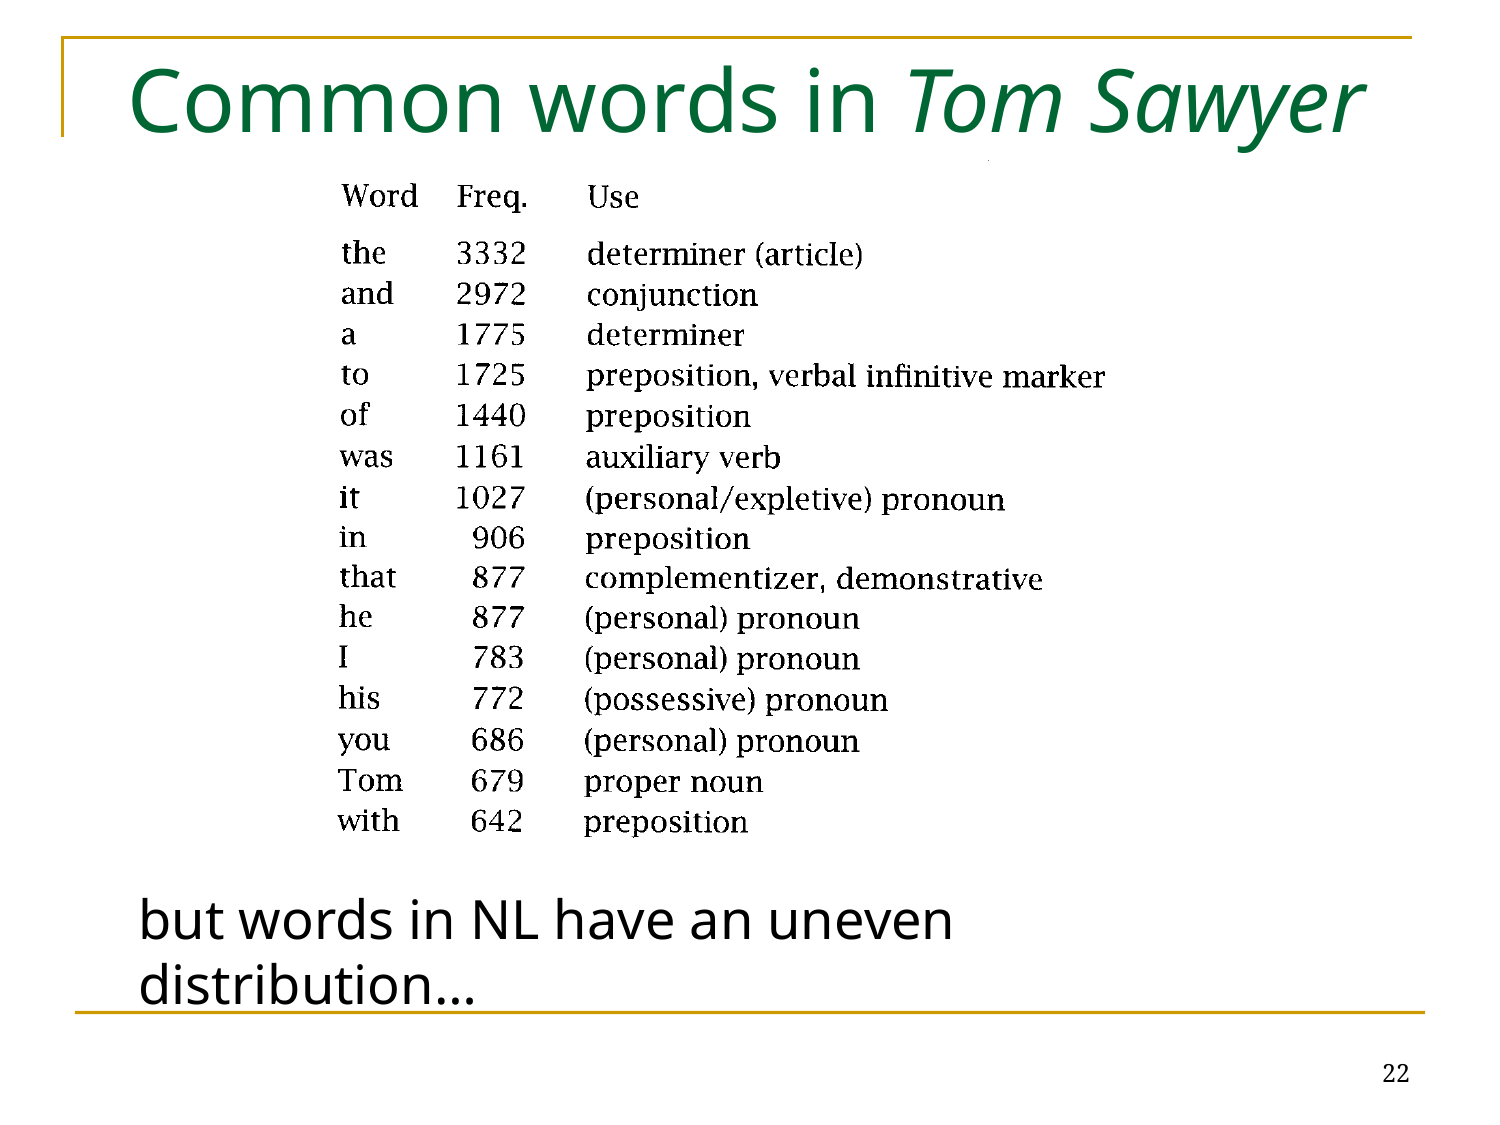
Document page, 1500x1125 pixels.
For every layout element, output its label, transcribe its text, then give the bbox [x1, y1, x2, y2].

slide_number 22 [1074, 1024, 1425, 1100]
picture [300, 160, 1152, 853]
text_box but words in NL have an uneven distribution… [123, 857, 1299, 1023]
title Common words in Tom Sawyer [112, 37, 1388, 226]
